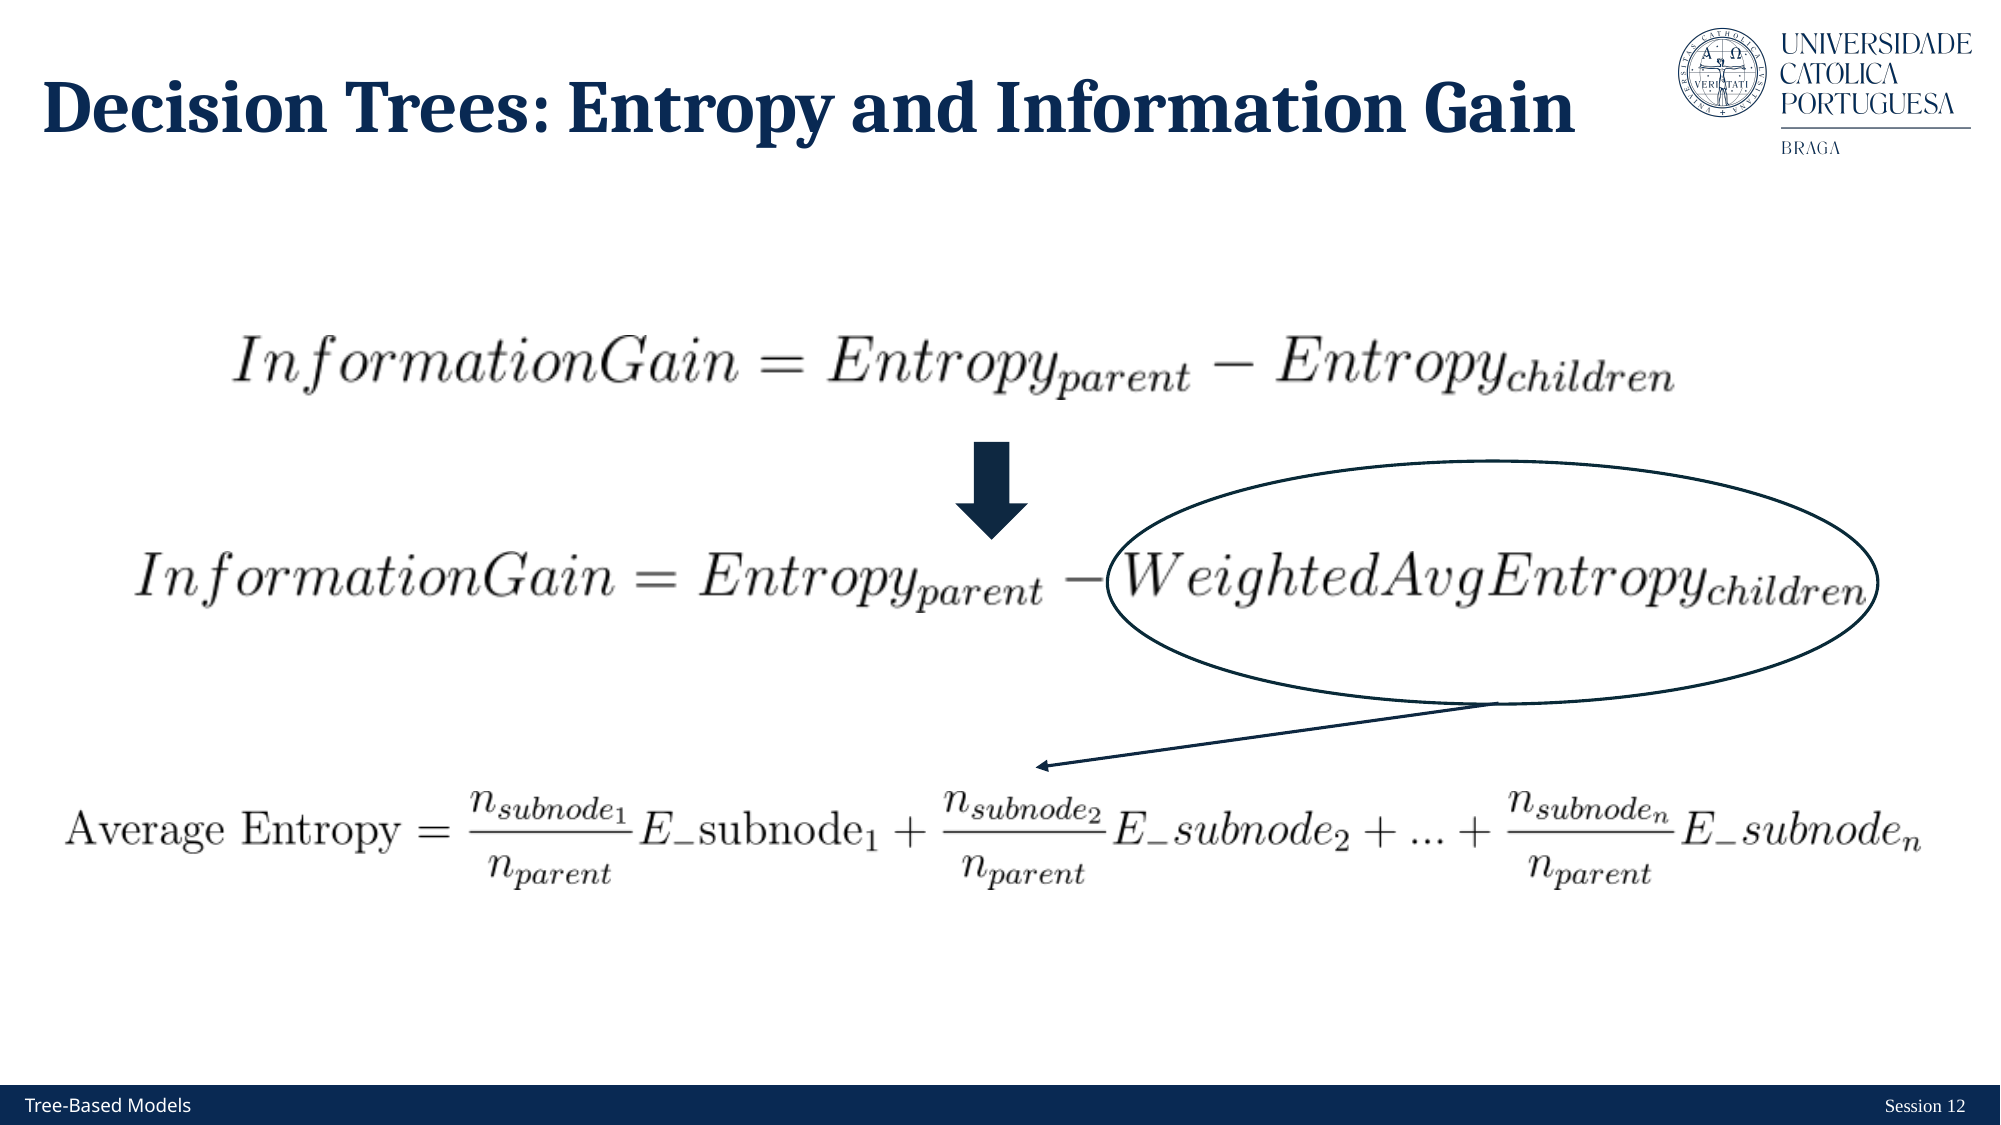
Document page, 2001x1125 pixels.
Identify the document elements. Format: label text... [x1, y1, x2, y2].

title Decision Trees: Entropy and Information Gain [27, 0, 1753, 218]
text_box Tree-Based Models [9, 1086, 865, 1125]
text_box [1118, 459, 1880, 706]
text_box [955, 441, 1028, 540]
picture [1672, 18, 1982, 163]
picture [57, 790, 1927, 891]
text_box [0, 1085, 2000, 1125]
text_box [1034, 702, 1499, 768]
picture [133, 550, 1866, 614]
text_box Session 12 [865, 1086, 1981, 1125]
picture [221, 334, 1684, 400]
